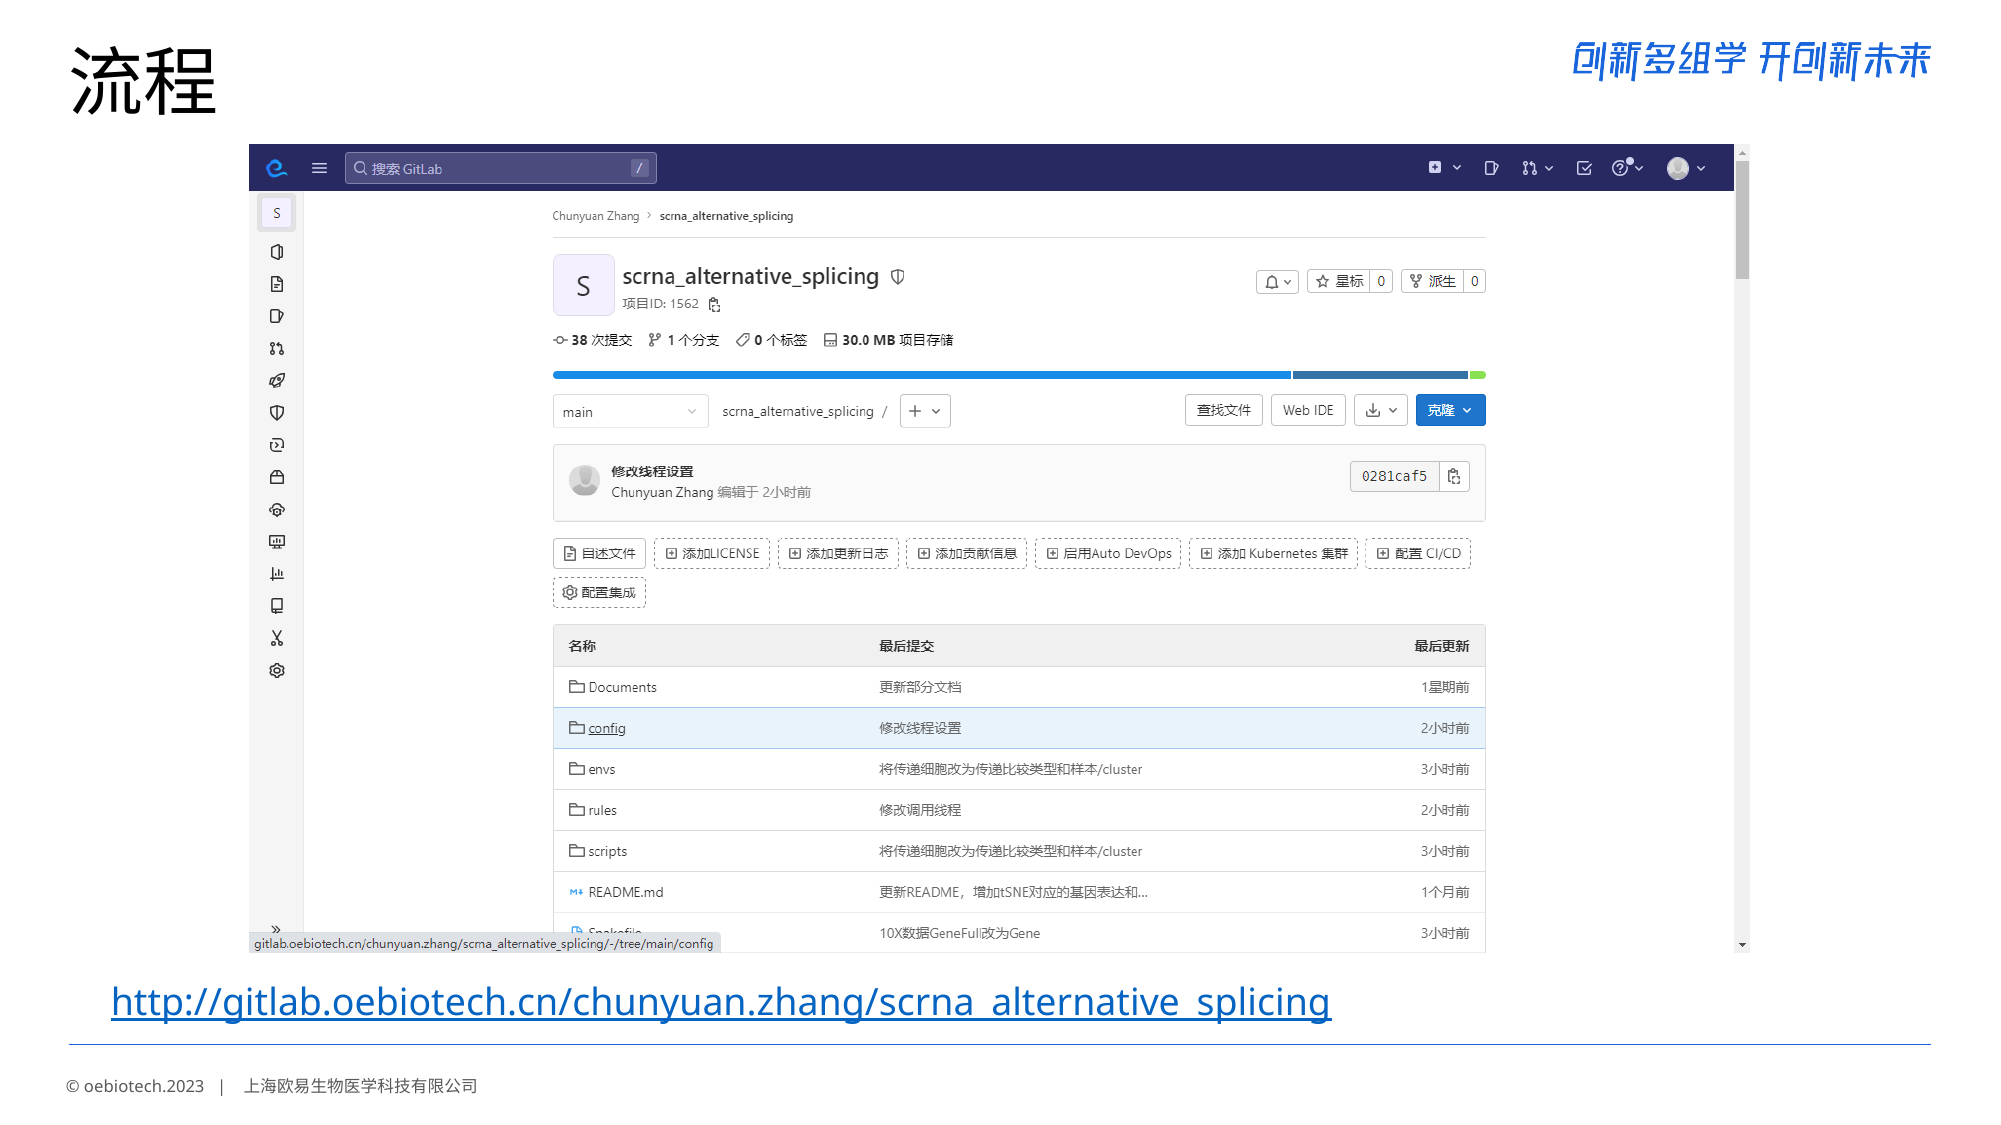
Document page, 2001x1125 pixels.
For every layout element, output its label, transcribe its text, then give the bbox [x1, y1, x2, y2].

picture [249, 144, 1750, 953]
text_box 流程 [53, 26, 833, 132]
picture [1573, 42, 1931, 82]
text_box http://gitlab.oebiotech.cn/chunyuan.zhang/scrna_alternative_splicing [96, 970, 1524, 1082]
